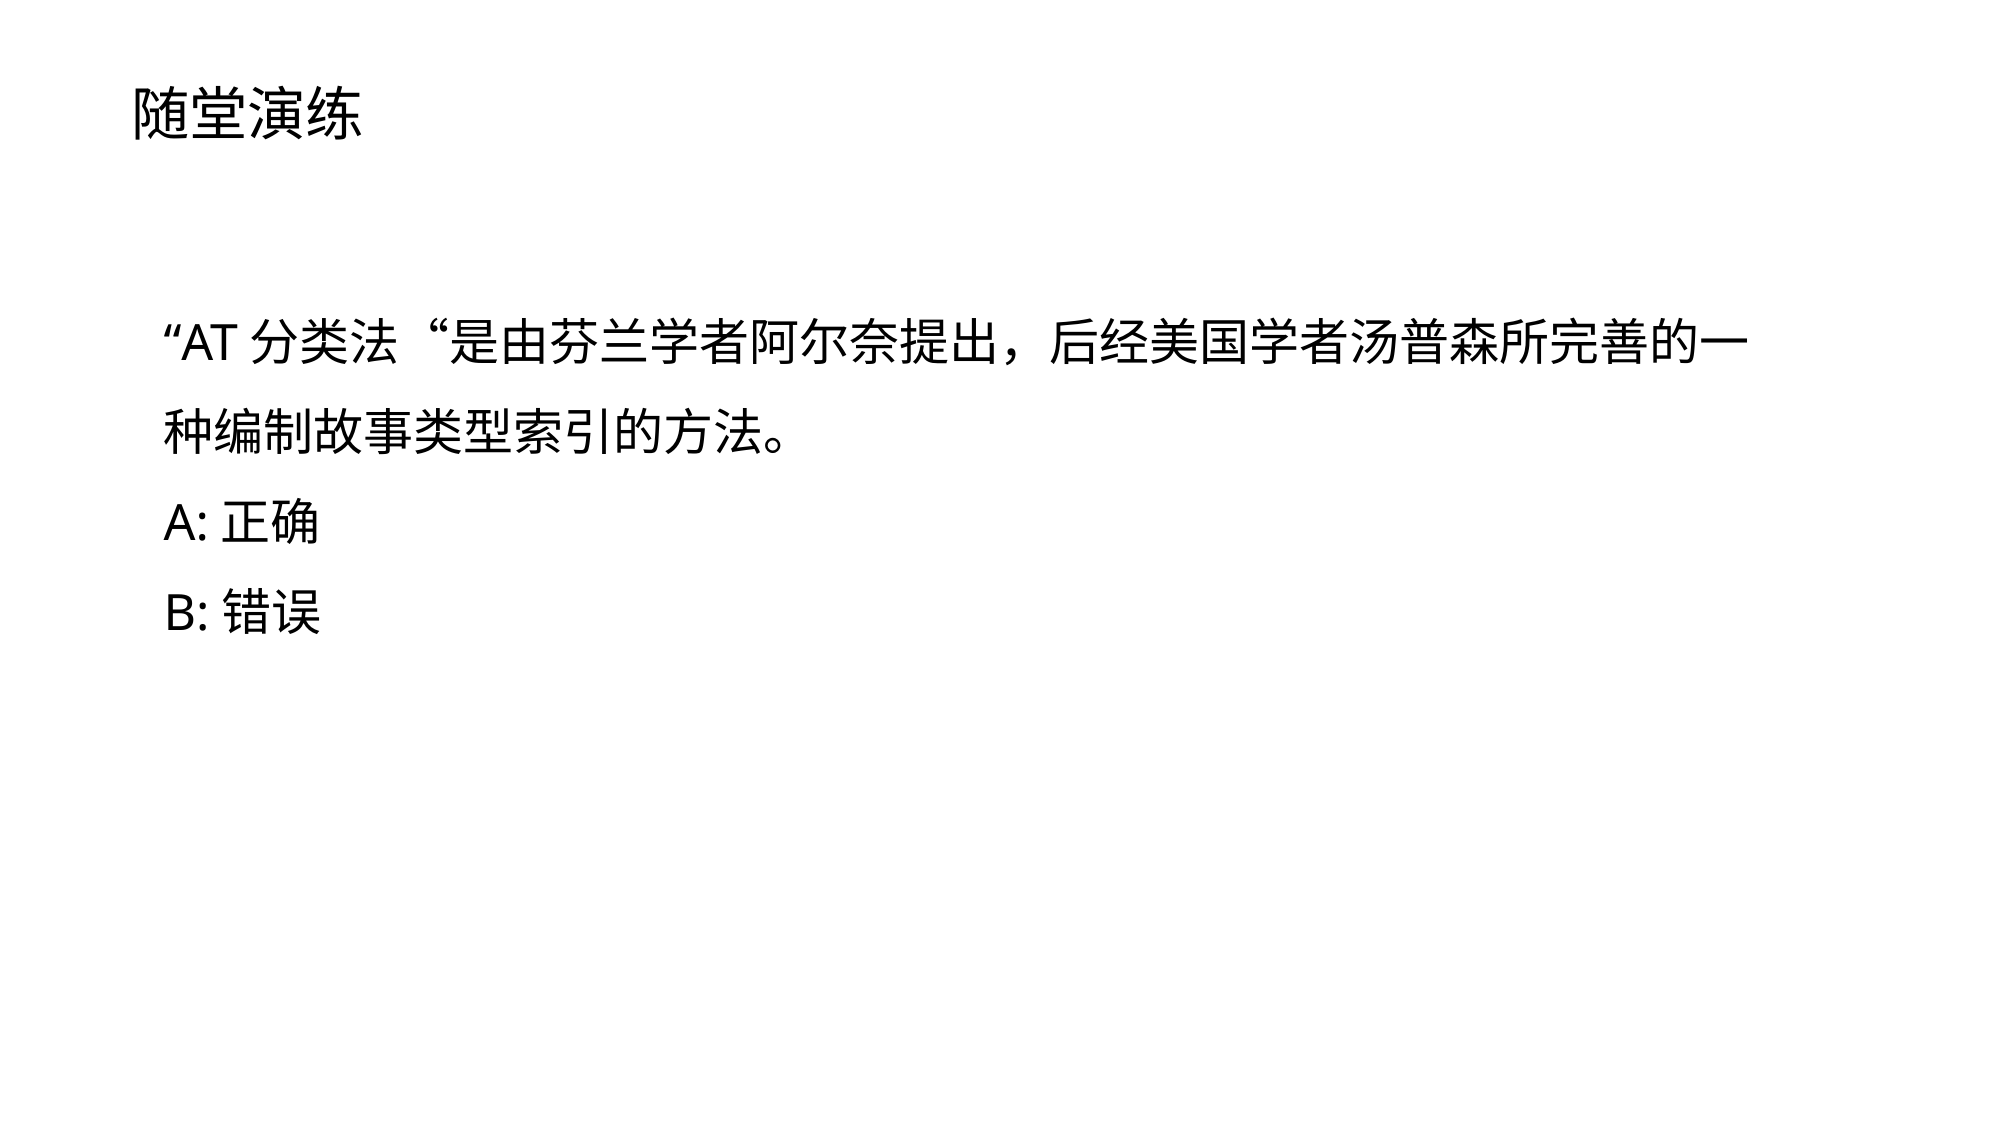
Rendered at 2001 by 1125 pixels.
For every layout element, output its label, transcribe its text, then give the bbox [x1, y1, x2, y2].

text_box 随堂演练 [116, 69, 797, 155]
text_box “AT分类法“是由芬兰学者阿尔奈提出，后经美国学者汤普森所完善的一种编制故事类型索引的方法。 A:正确 B:错误 [163, 280, 1778, 641]
